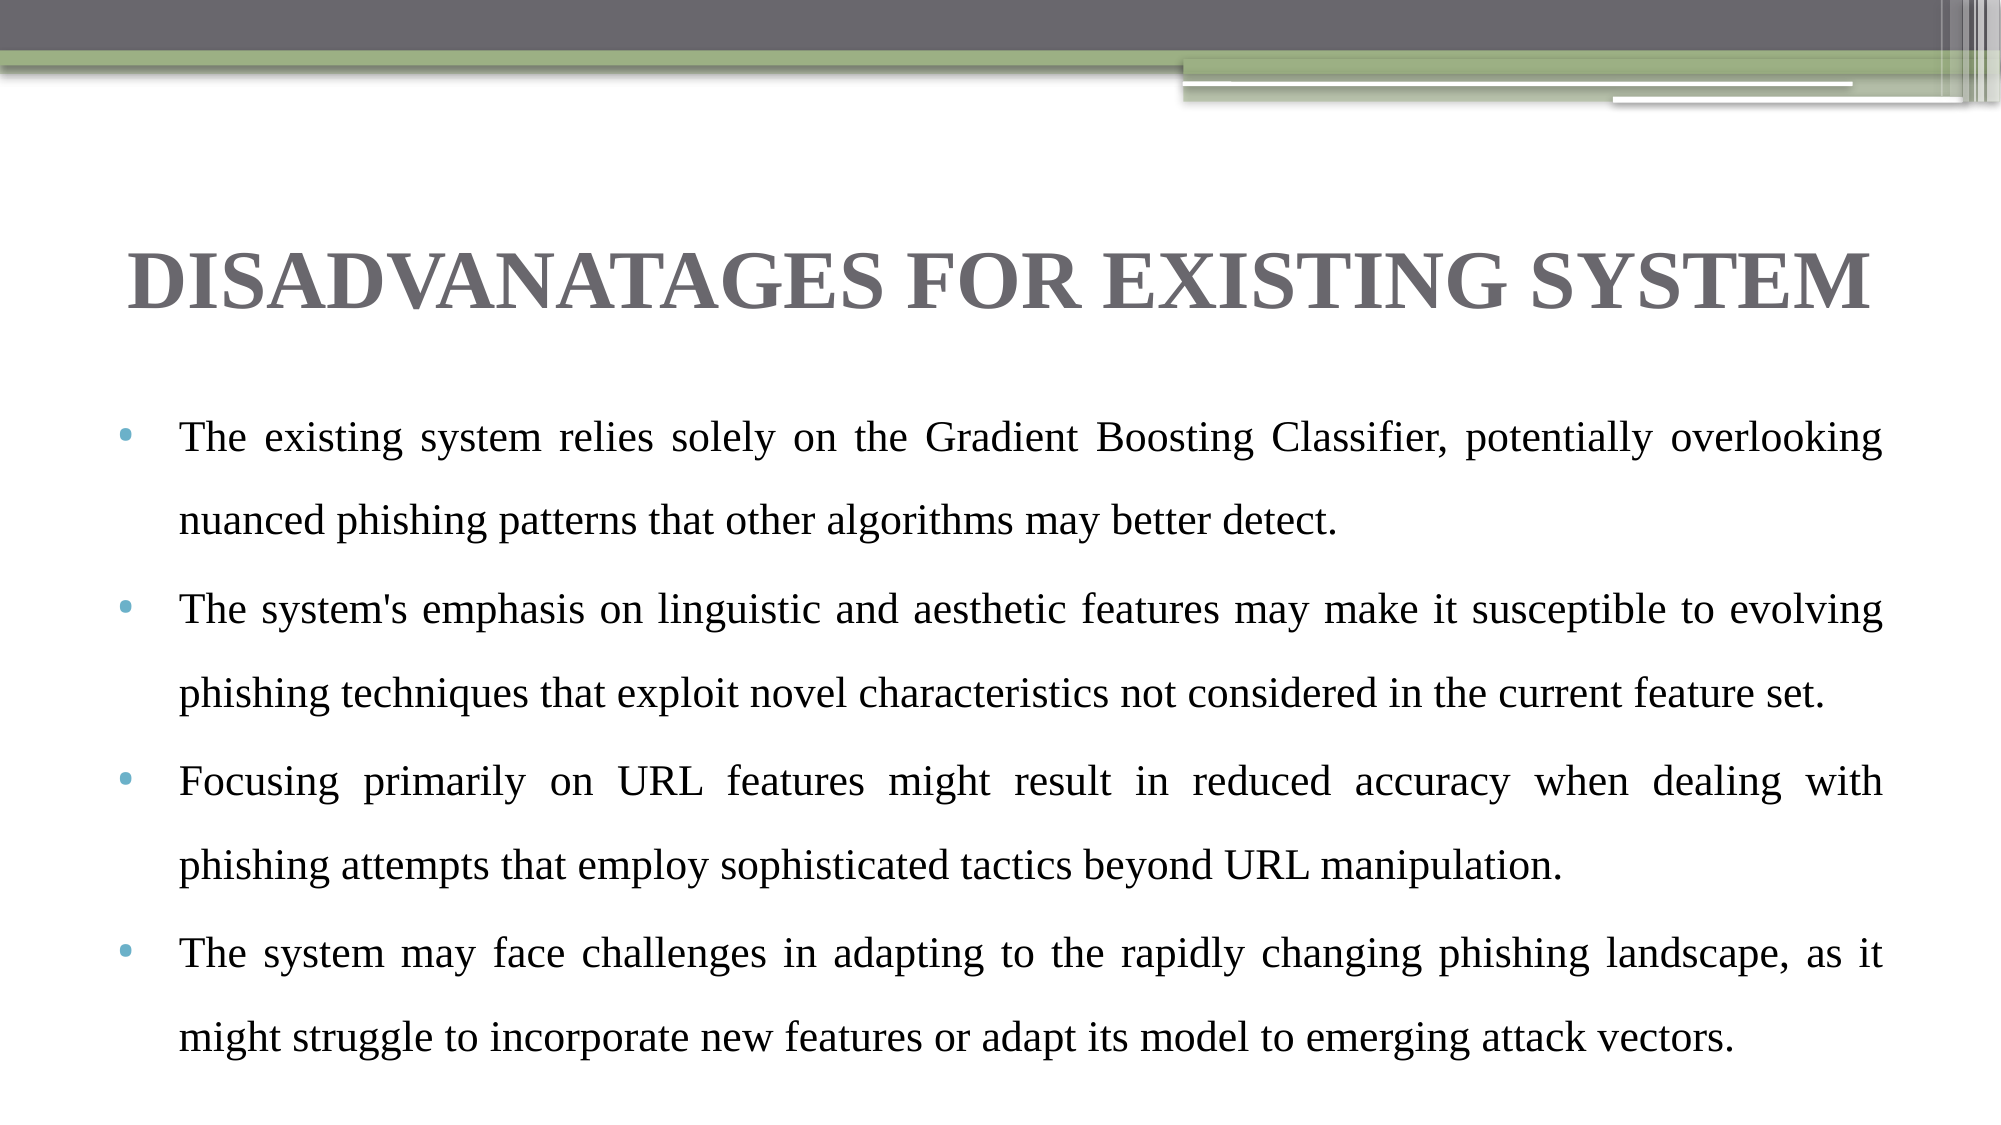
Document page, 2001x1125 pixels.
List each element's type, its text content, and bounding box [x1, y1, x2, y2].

list The existing system relies solely on the Gradient Boosting Classifier, potentially overlooking nuanced phishing patterns that other algorithms may better detect. The system's emphasis on linguistic and aesthetic features may make it susceptible to evolving phishing techniques that exploit novel characteristics not considered in the current feature set. Focusing primarily on URL features might result in reduced accuracy when dealing with phishing attempts that employ sophisticated tactics beyond URL manipulation. The system may face challenges in adapting to the rapidly changing phishing landscape, as it might struggle to incorporate new features or adapt its model to emerging attack vectors. [99, 368, 1900, 1079]
title DISADVANATAGES FOR EXISTING SYSTEM [99, 187, 1900, 363]
